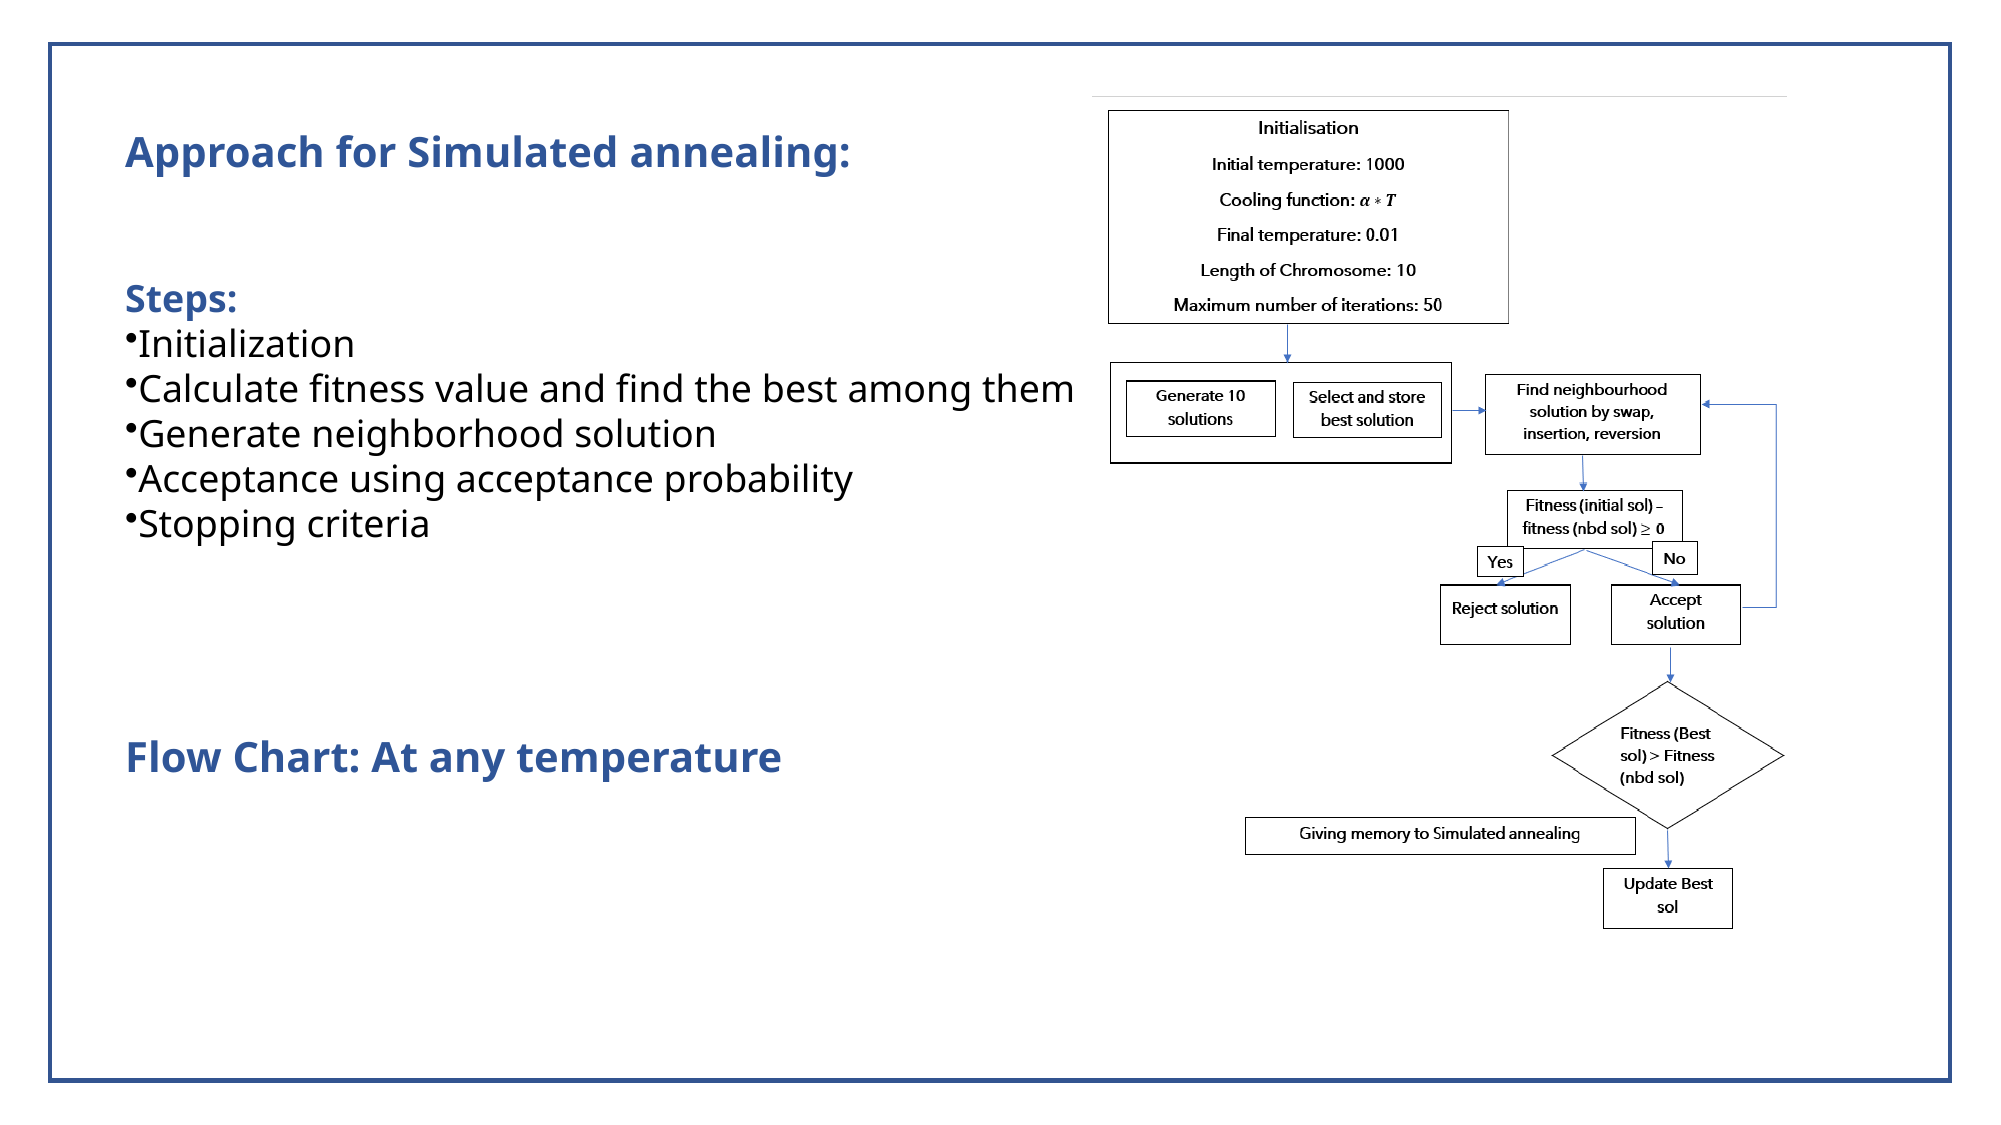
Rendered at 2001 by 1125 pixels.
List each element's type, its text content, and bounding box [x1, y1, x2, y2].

picture [1092, 96, 1787, 953]
text_box Approach for Simulated annealing: Steps: Initialization Calculate fitness value and find the best among them Generate neighborhood solution Acceptance using acceptance probability Stopping criteria Flow Chart: At any temperature [110, 117, 1091, 833]
text_box [49, 43, 1951, 1082]
